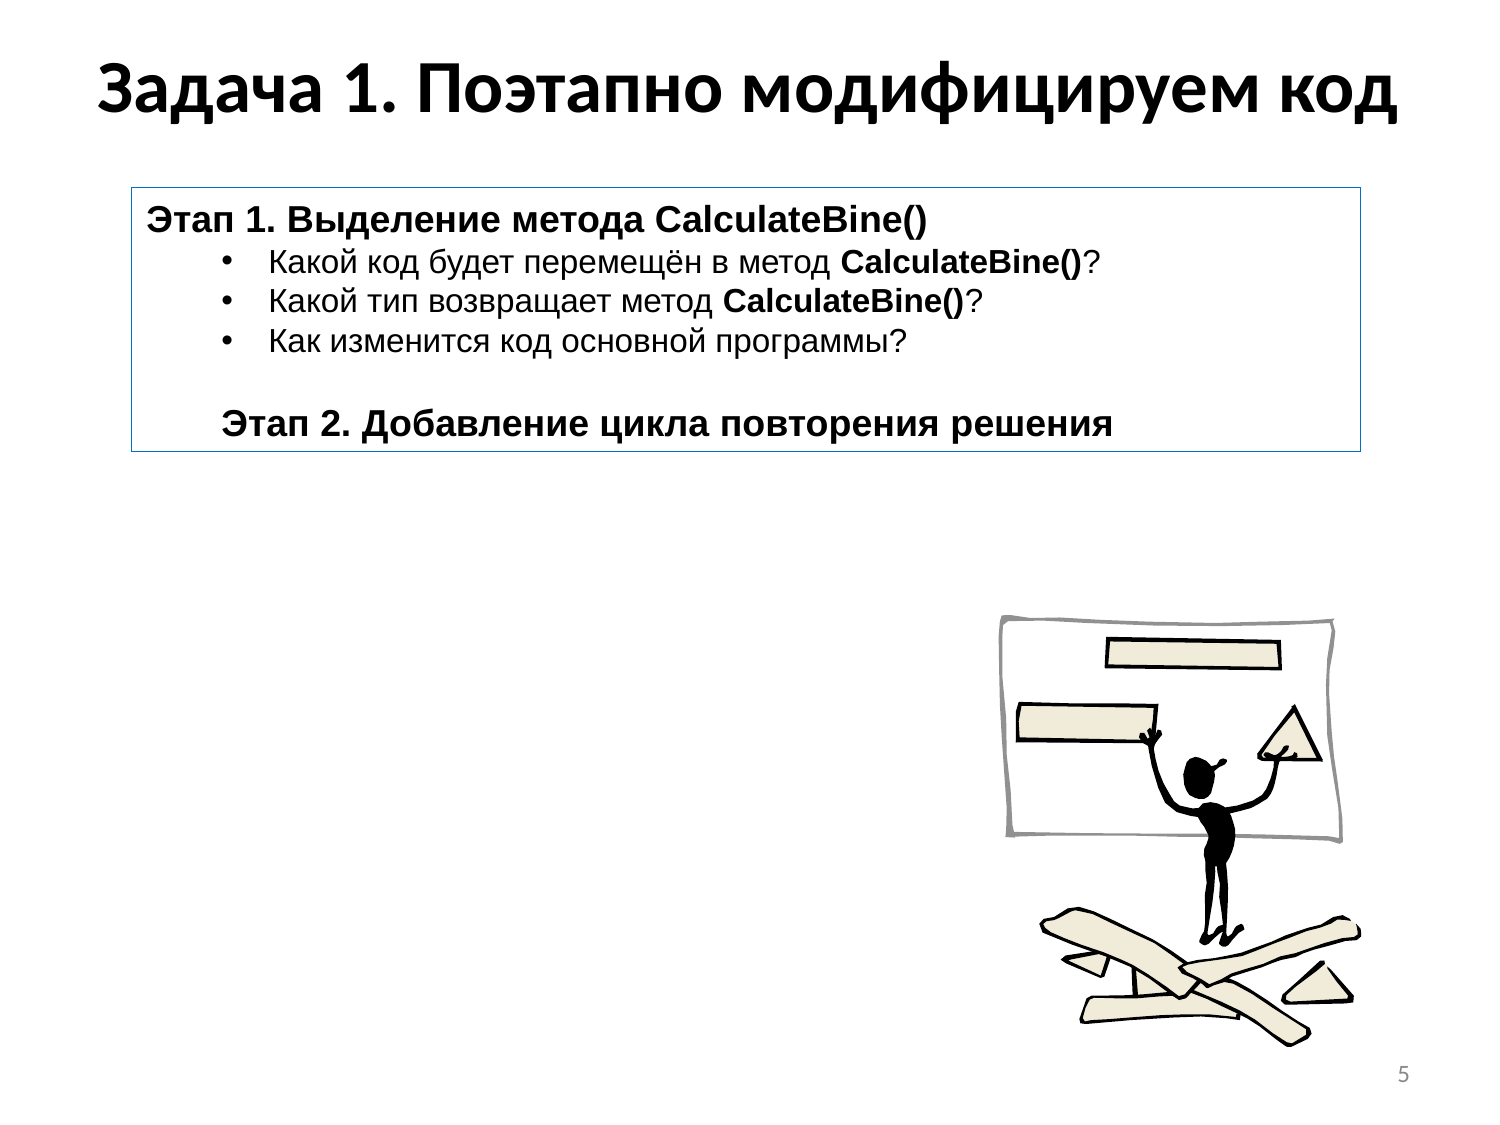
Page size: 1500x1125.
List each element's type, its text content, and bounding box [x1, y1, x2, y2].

slide_number 5 [1074, 1042, 1425, 1103]
picture [998, 615, 1362, 1047]
title Задача 1. Поэтапно модифицируем код [73, 30, 1424, 135]
text_box Этап 1. Выделение метода CalculateBine() Какой код будет перемещён в метод CalculateBine()? Какой тип возвращает метод CalculateBine()? Как изменится код основной программы? Этап 2. Добавление цикла повторения решения [131, 187, 1361, 452]
